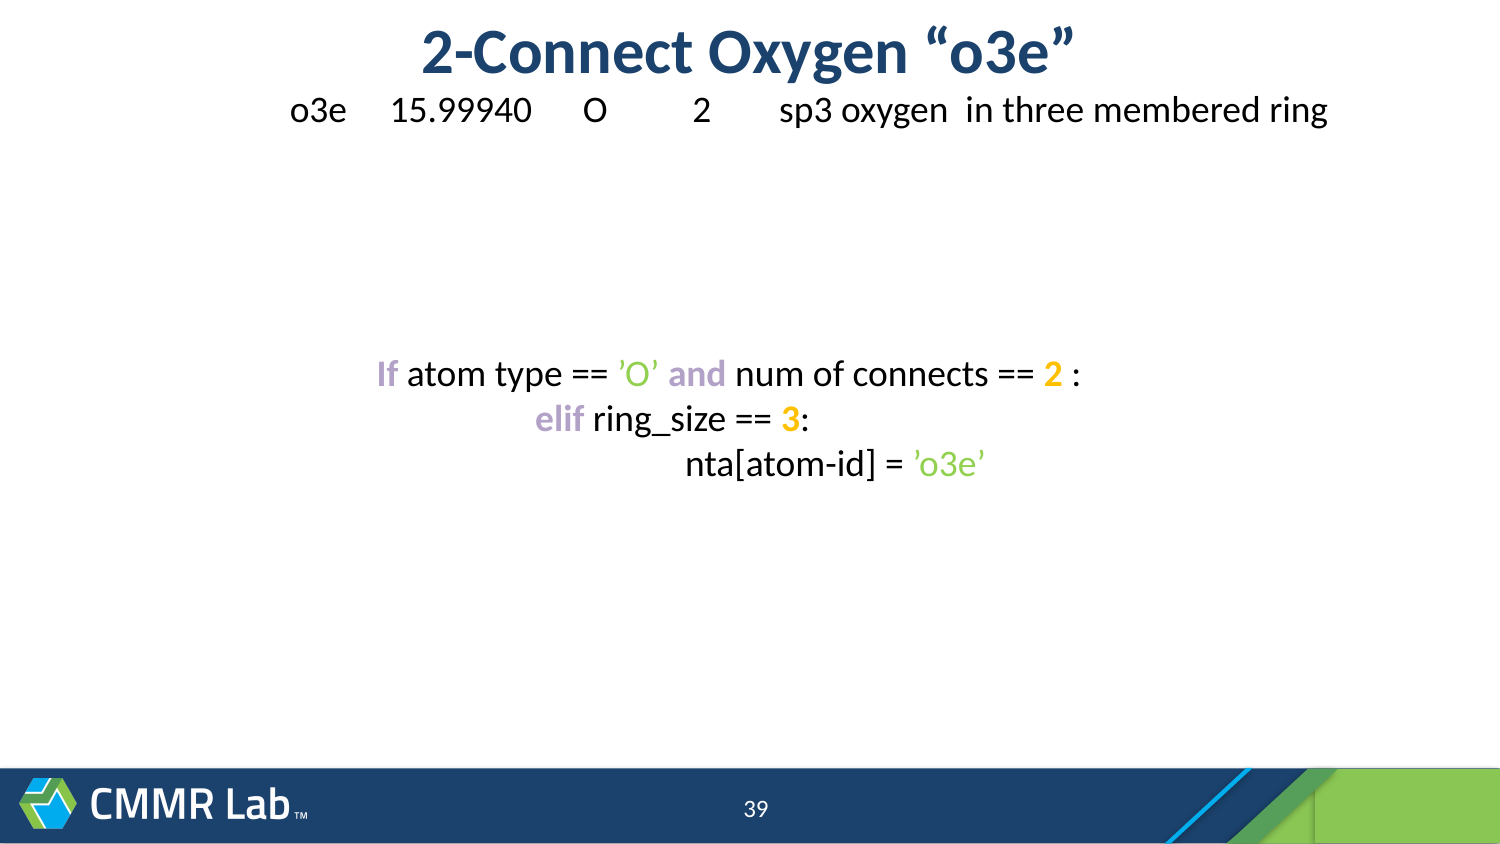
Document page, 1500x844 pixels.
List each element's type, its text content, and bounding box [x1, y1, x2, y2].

picture [0, 761, 324, 843]
title 2-Connect Oxygen “o3e” [0, 0, 1500, 94]
text_box o3e 15.99940 O 2 sp3 oxygen in three membered ring [275, 77, 1489, 138]
text_box If atom type == ’O’ and num of connects == 2 : elif ring_size == 3: nta[atom-id] = ’o3e’ [361, 341, 1139, 492]
slide_number 39 [581, 784, 932, 830]
